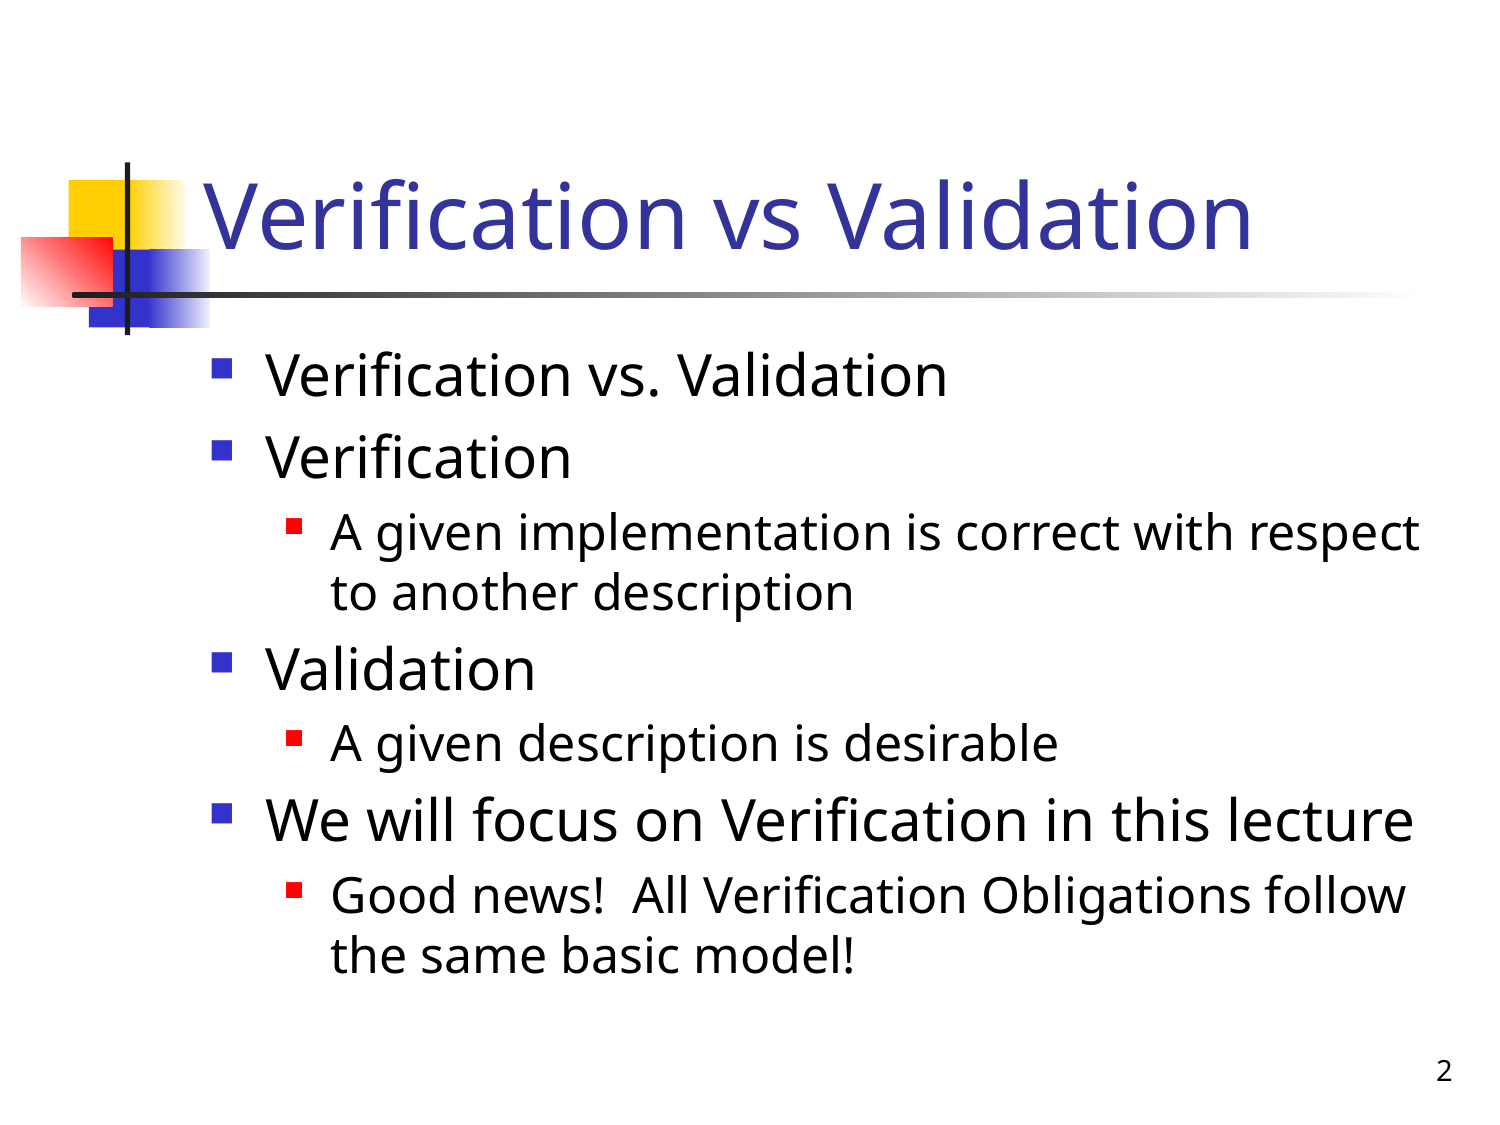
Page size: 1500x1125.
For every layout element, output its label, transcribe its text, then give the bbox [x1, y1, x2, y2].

list Verification vs. Validation Verification A given implementation is correct with respect to another description Validation A given description is desirable We will focus on Verification in this lecture Good news! All Verification Obligations follow the same basic model! [193, 331, 1469, 1006]
slide_number 2 [1154, 1023, 1468, 1100]
title Verification vs Validation [188, 35, 1468, 275]
